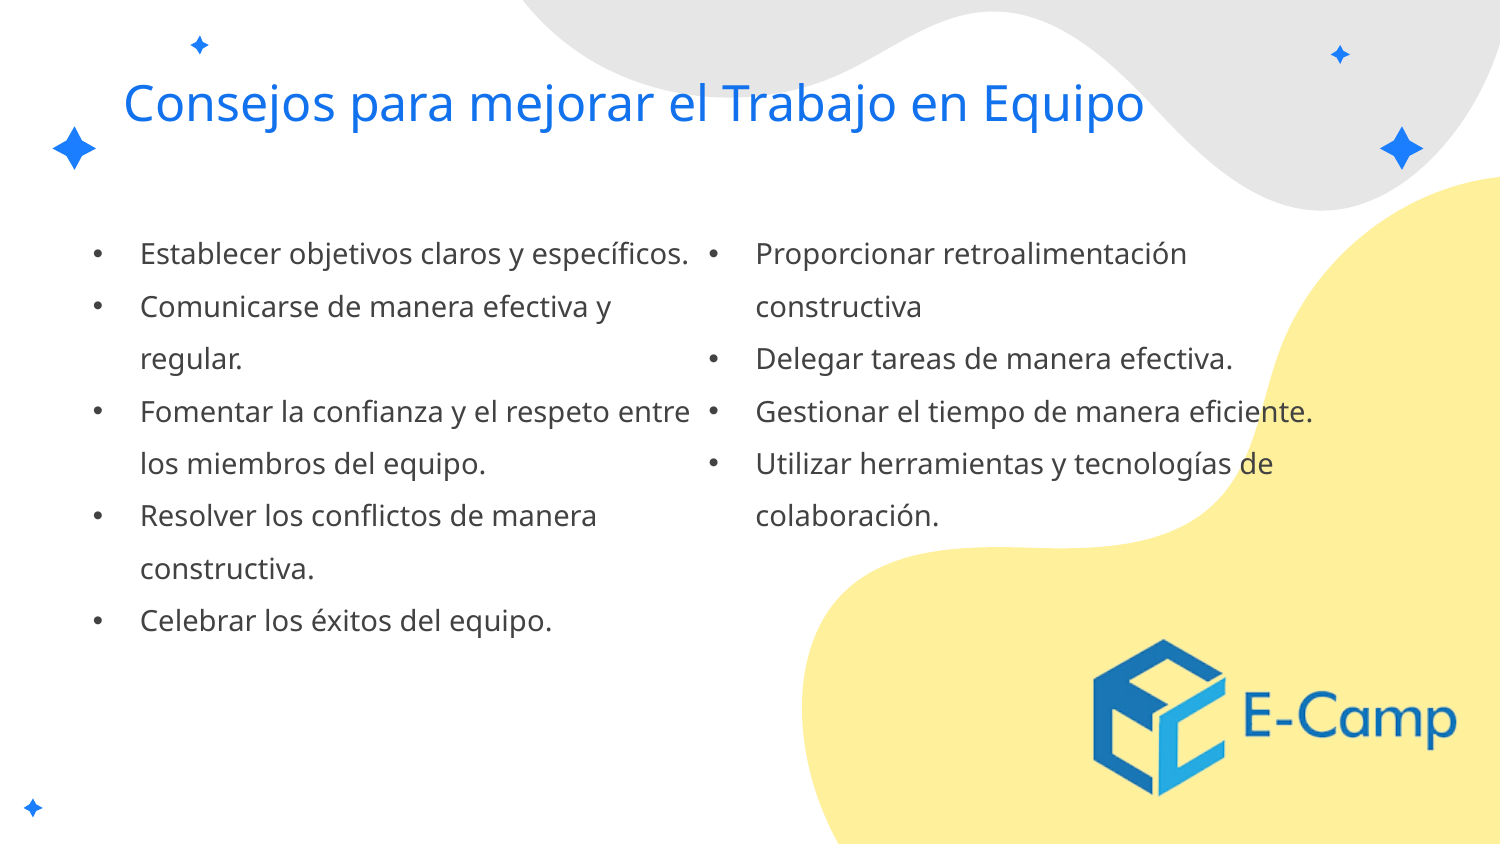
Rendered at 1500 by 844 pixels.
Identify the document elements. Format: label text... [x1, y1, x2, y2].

text_box [190, 35, 209, 55]
text_box [23, 798, 43, 818]
picture [1089, 616, 1463, 819]
subtitle Establecer objetivos claros y específicos. Comunicarse de manera efectiva y regular. Fomentar la confianza y el respeto entre los miembros del equipo. Resolver los conflictos de manera constructiva. Celebrar los éxitos del equipo. Proporcionar retroalimentación constructiva Delegar tareas de manera efectiva. Gestionar el tiempo de manera eficiente. Utilizar herramientas y tecnologías de colaboración. [77, 203, 1340, 678]
title Consejos para mejorar el Trabajo en Equipo [108, 56, 1350, 170]
text_box [52, 126, 97, 170]
text_box [1330, 44, 1351, 56]
text_box [1379, 126, 1424, 170]
